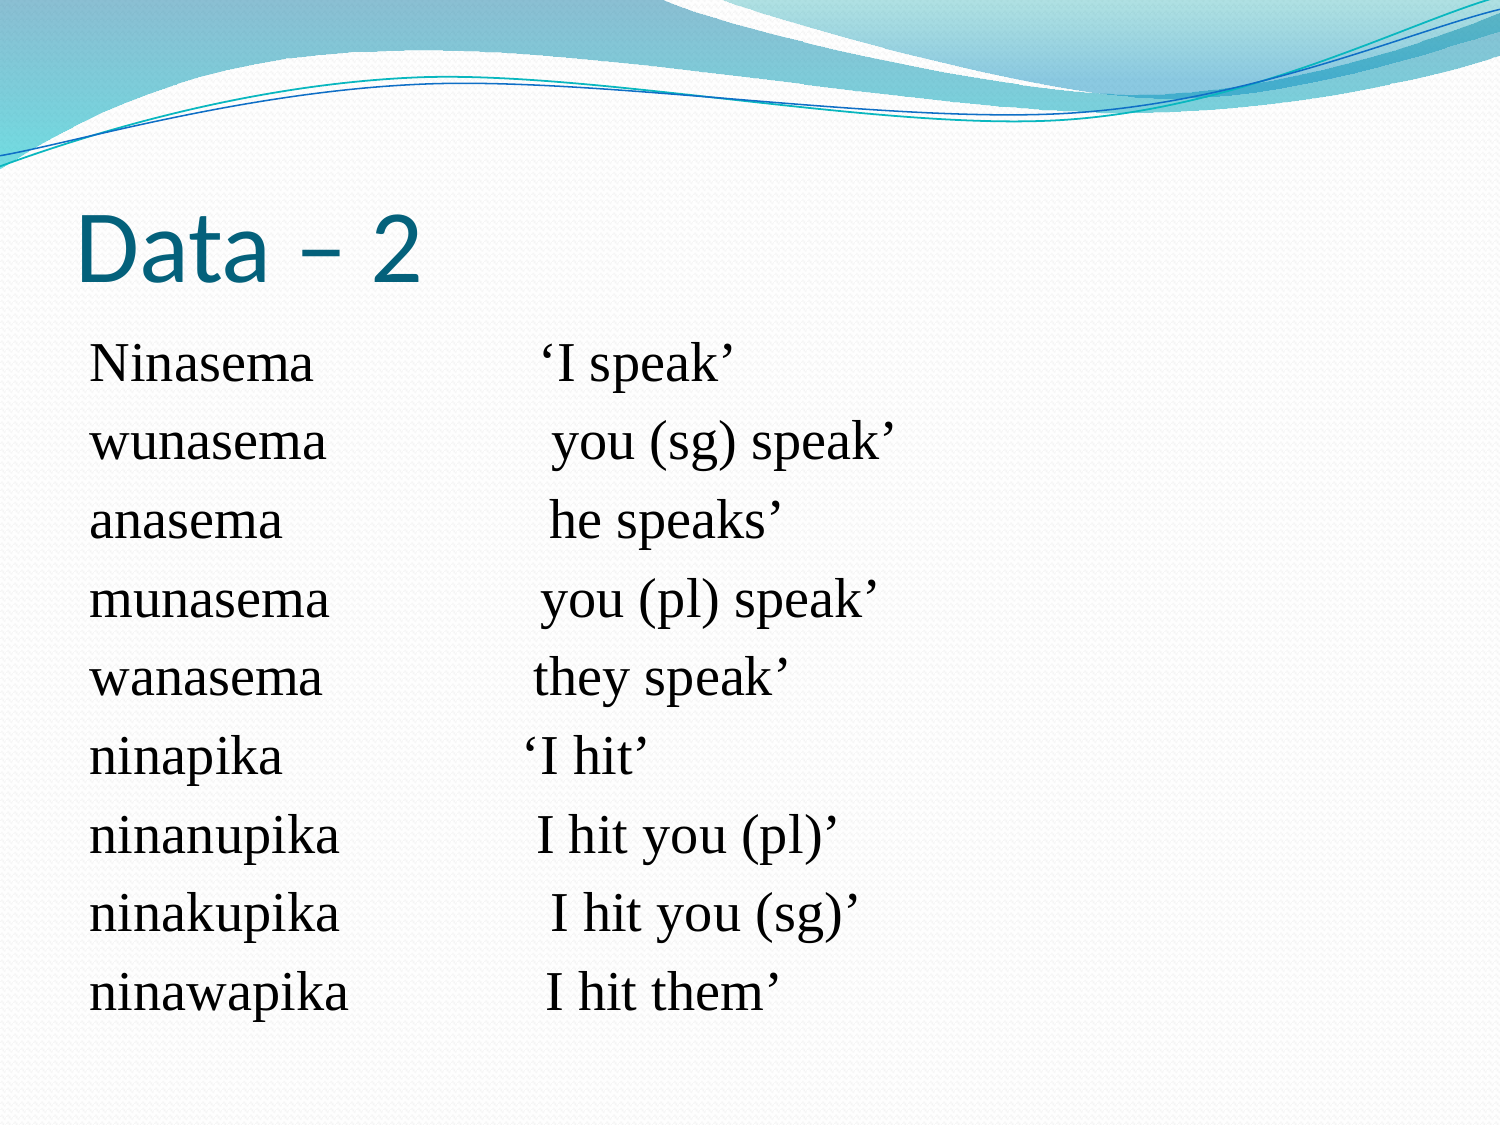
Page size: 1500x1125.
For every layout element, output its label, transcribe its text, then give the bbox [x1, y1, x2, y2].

list Ninasema ‘I speak’ wunasema you (sg) speak’ anasema he speaks’ munasema you (pl) speak’ wanasema they speak’ ninapika ‘I hit’ ninanupika I hit you (pl)’ ninakupika I hit you (sg)’ ninawapika I hit them’ [75, 317, 1425, 1038]
title Data – 2 [75, 115, 1425, 303]
